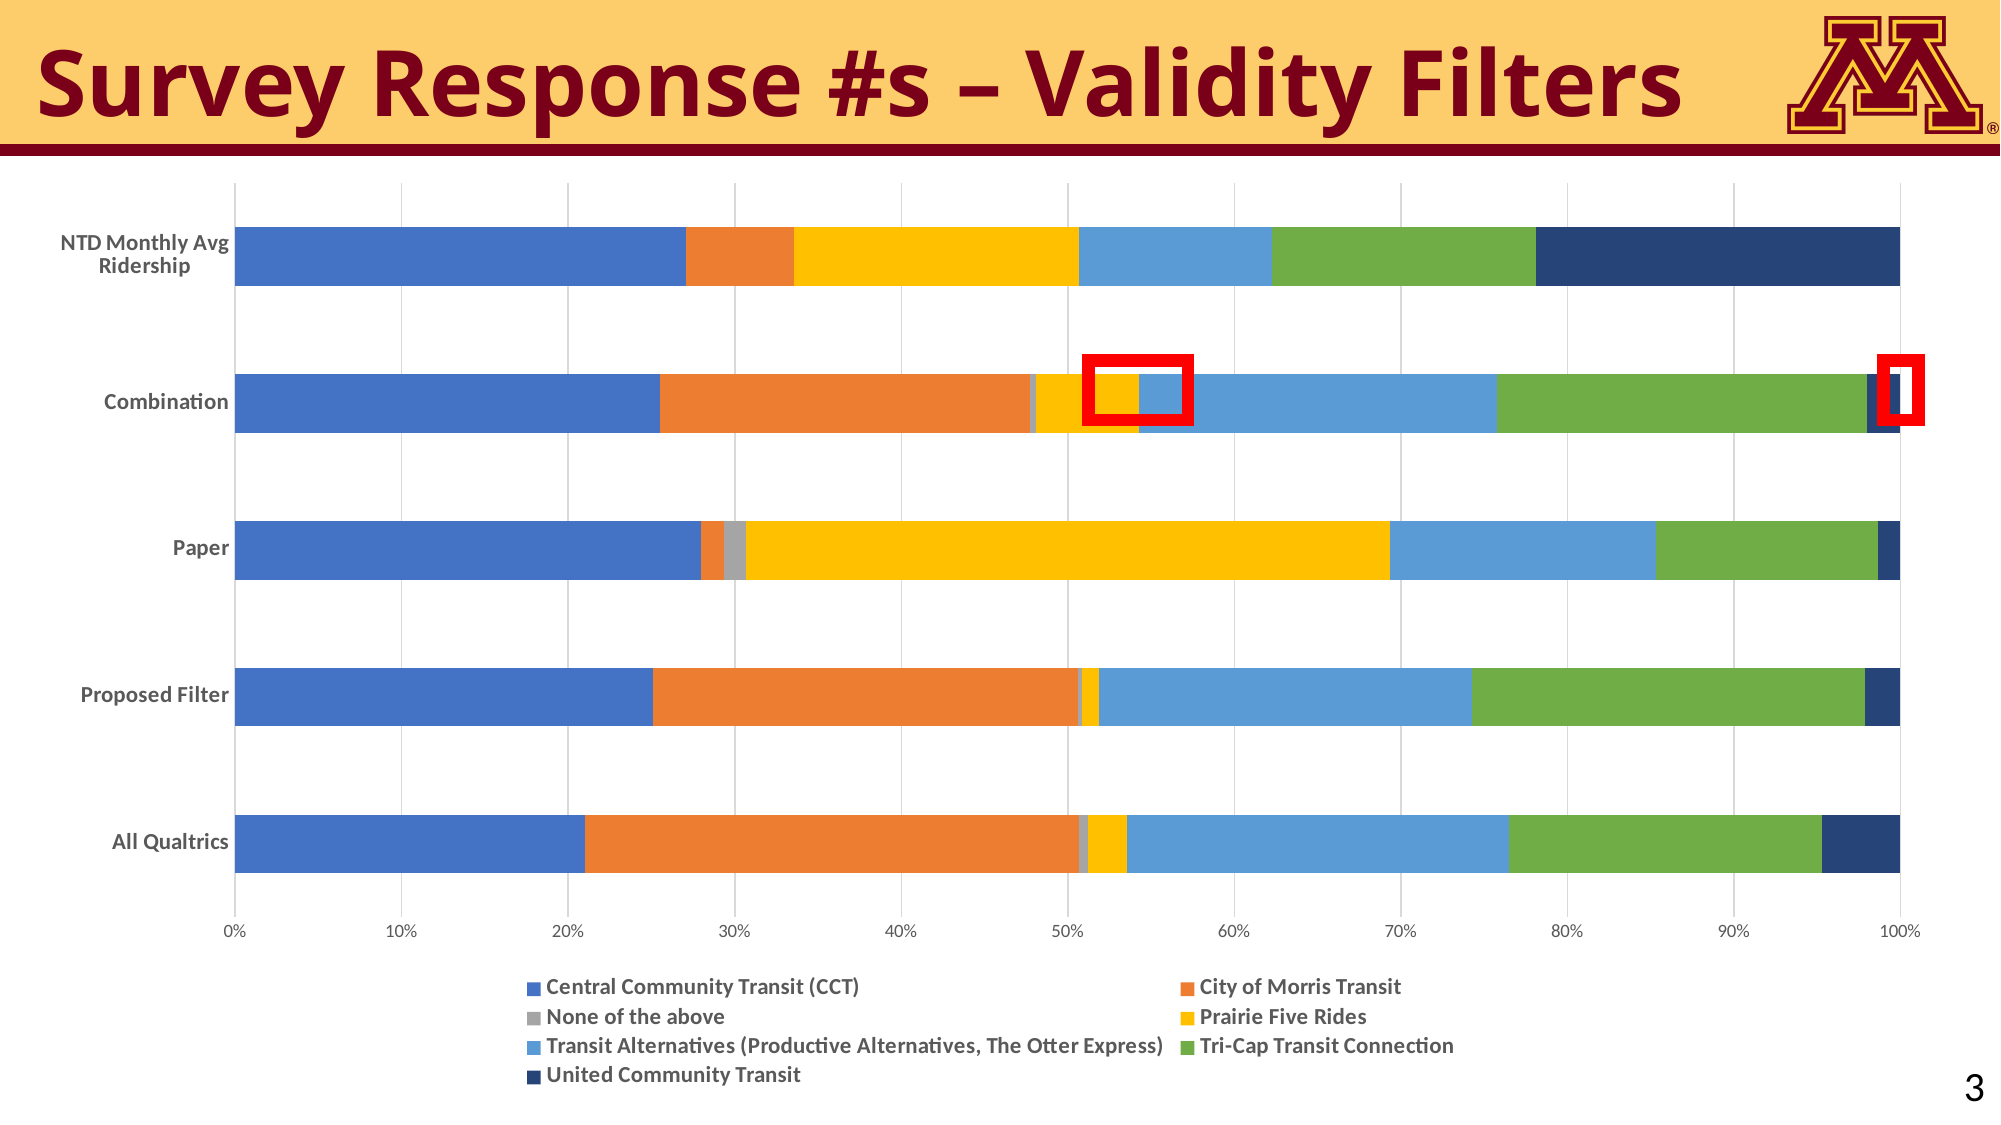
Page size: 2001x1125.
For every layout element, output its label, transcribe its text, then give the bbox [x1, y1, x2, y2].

slide_number 3 [1550, 1045, 2000, 1125]
picture [1786, 14, 2000, 136]
text_box [0, 0, 2000, 144]
chart [21, 164, 1961, 1096]
text_box Survey Response #s – Validity Filters [21, 29, 1749, 144]
